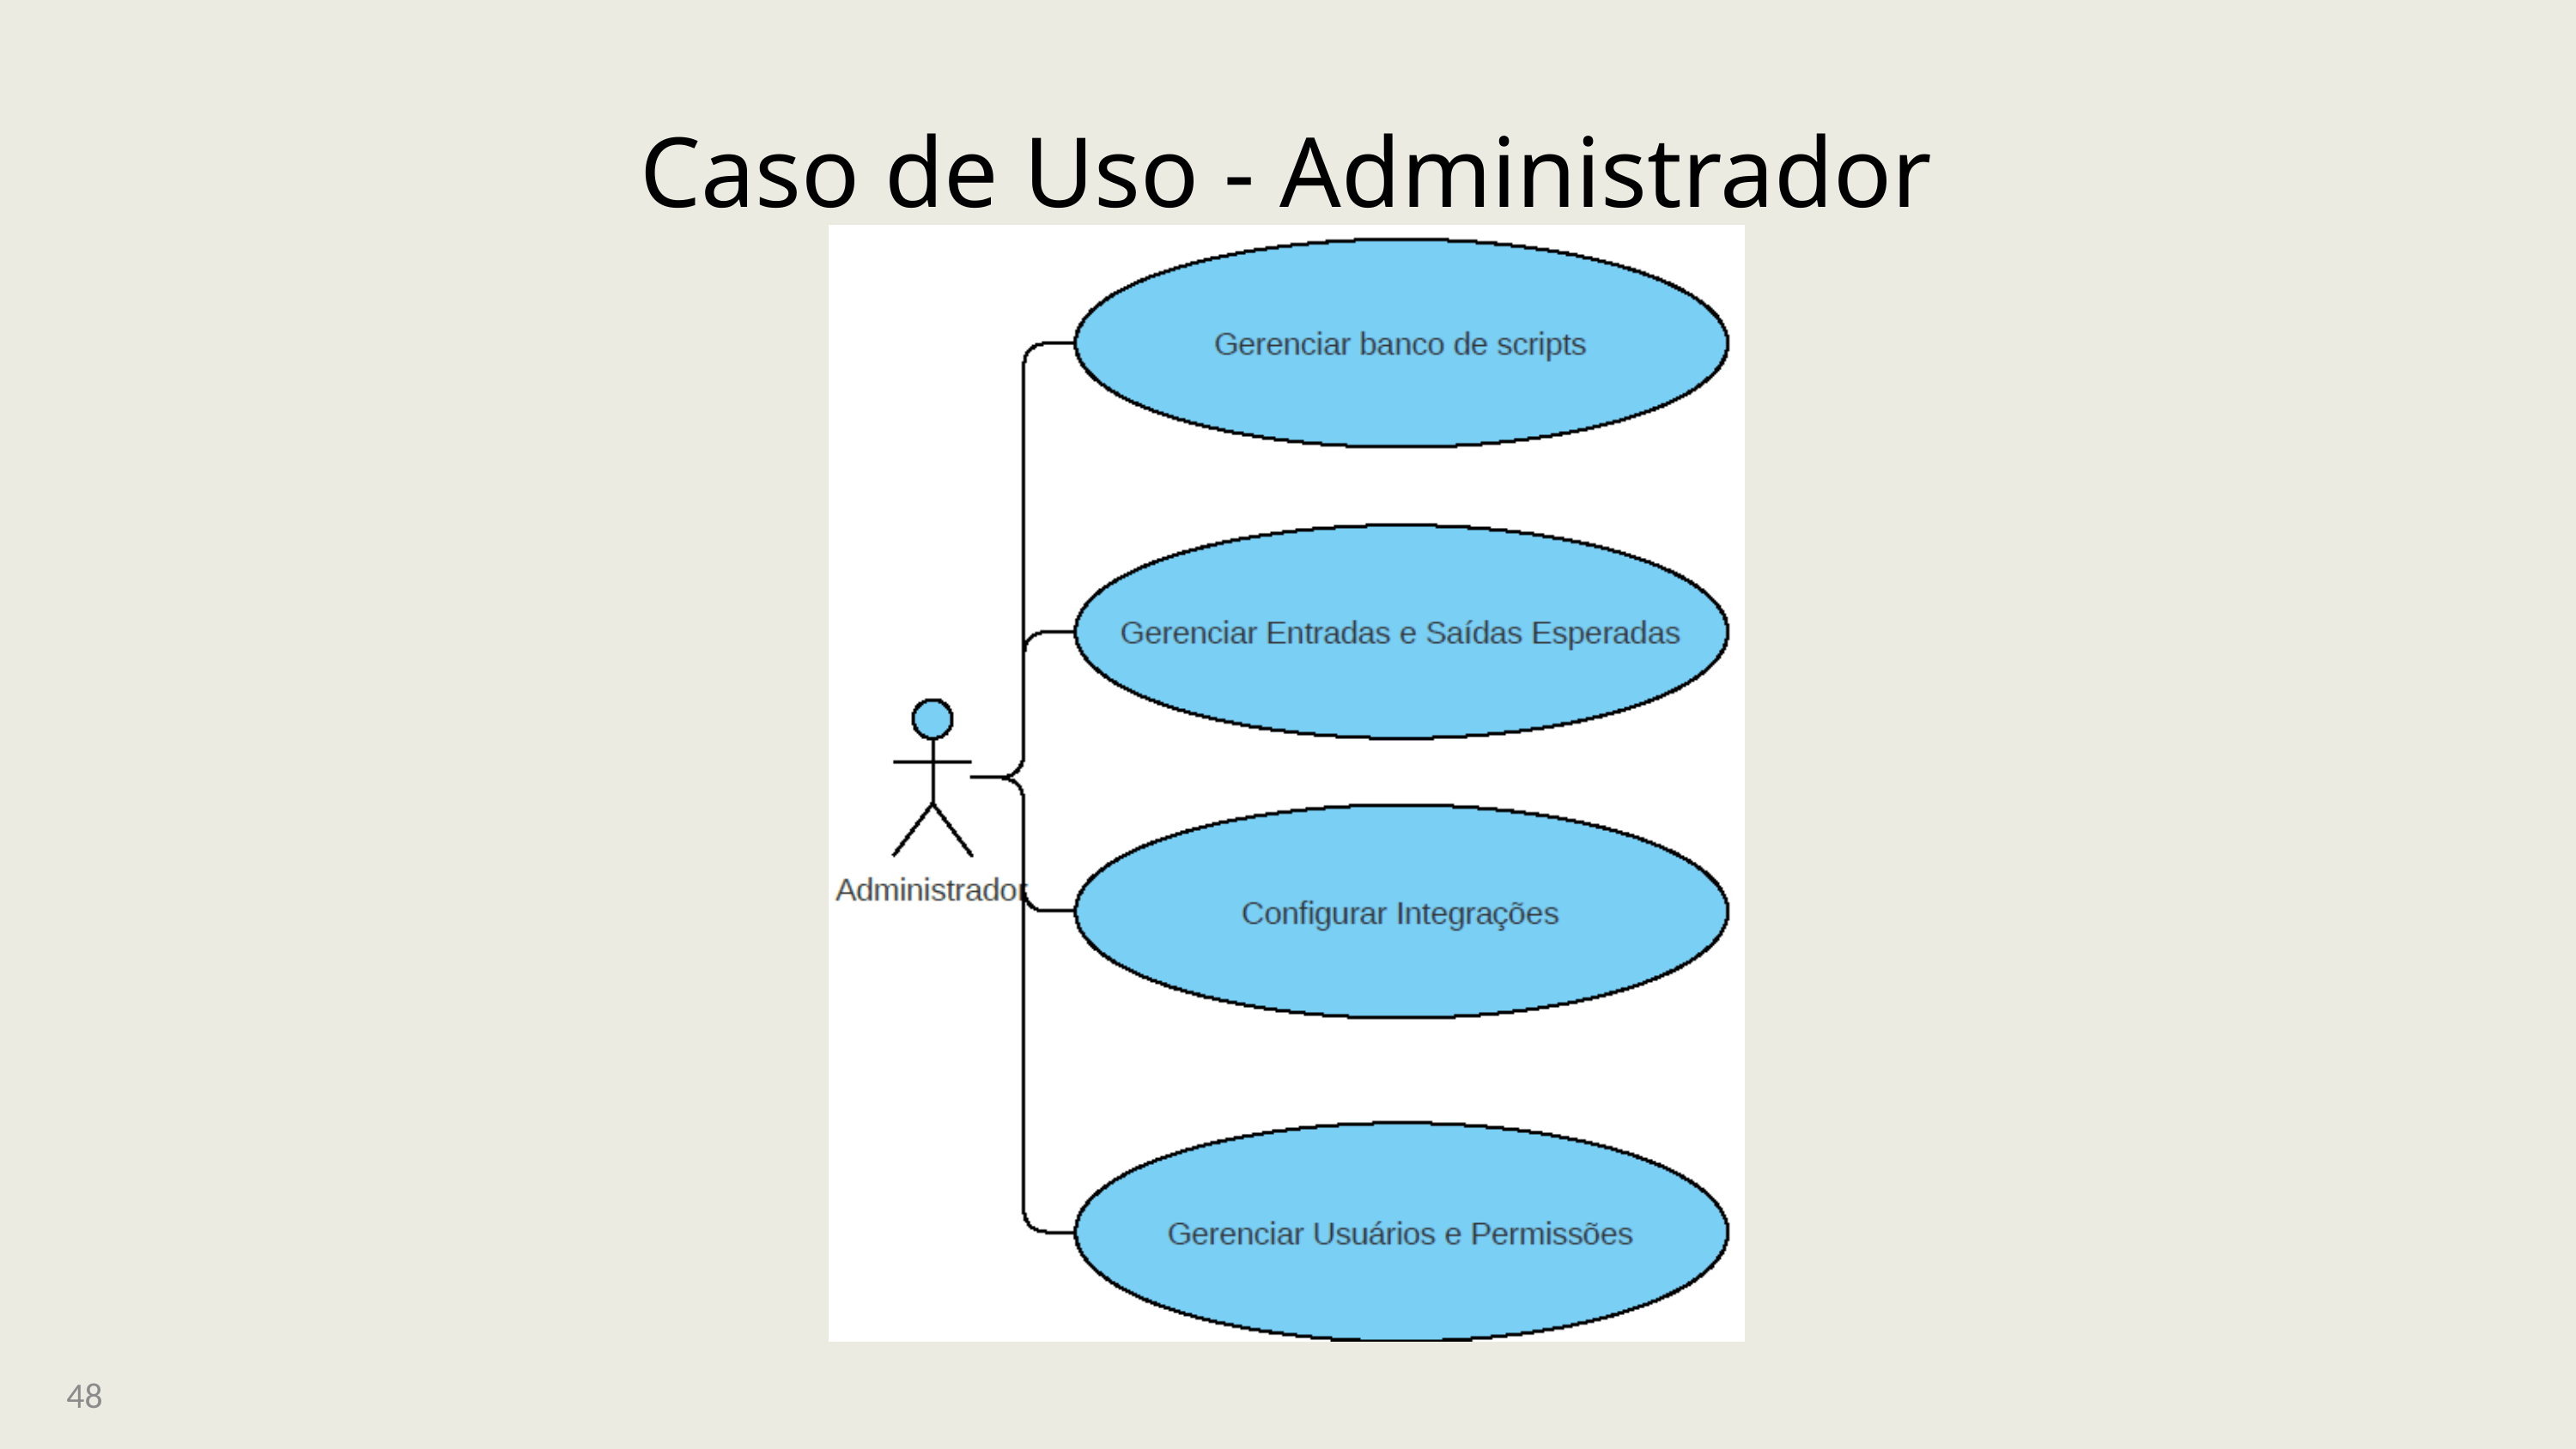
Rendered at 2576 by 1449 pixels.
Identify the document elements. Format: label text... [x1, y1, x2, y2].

picture [828, 225, 1745, 1342]
text_box Caso de Uso - Administrador [152, 111, 2421, 227]
text_box 48 [53, 1367, 355, 1420]
